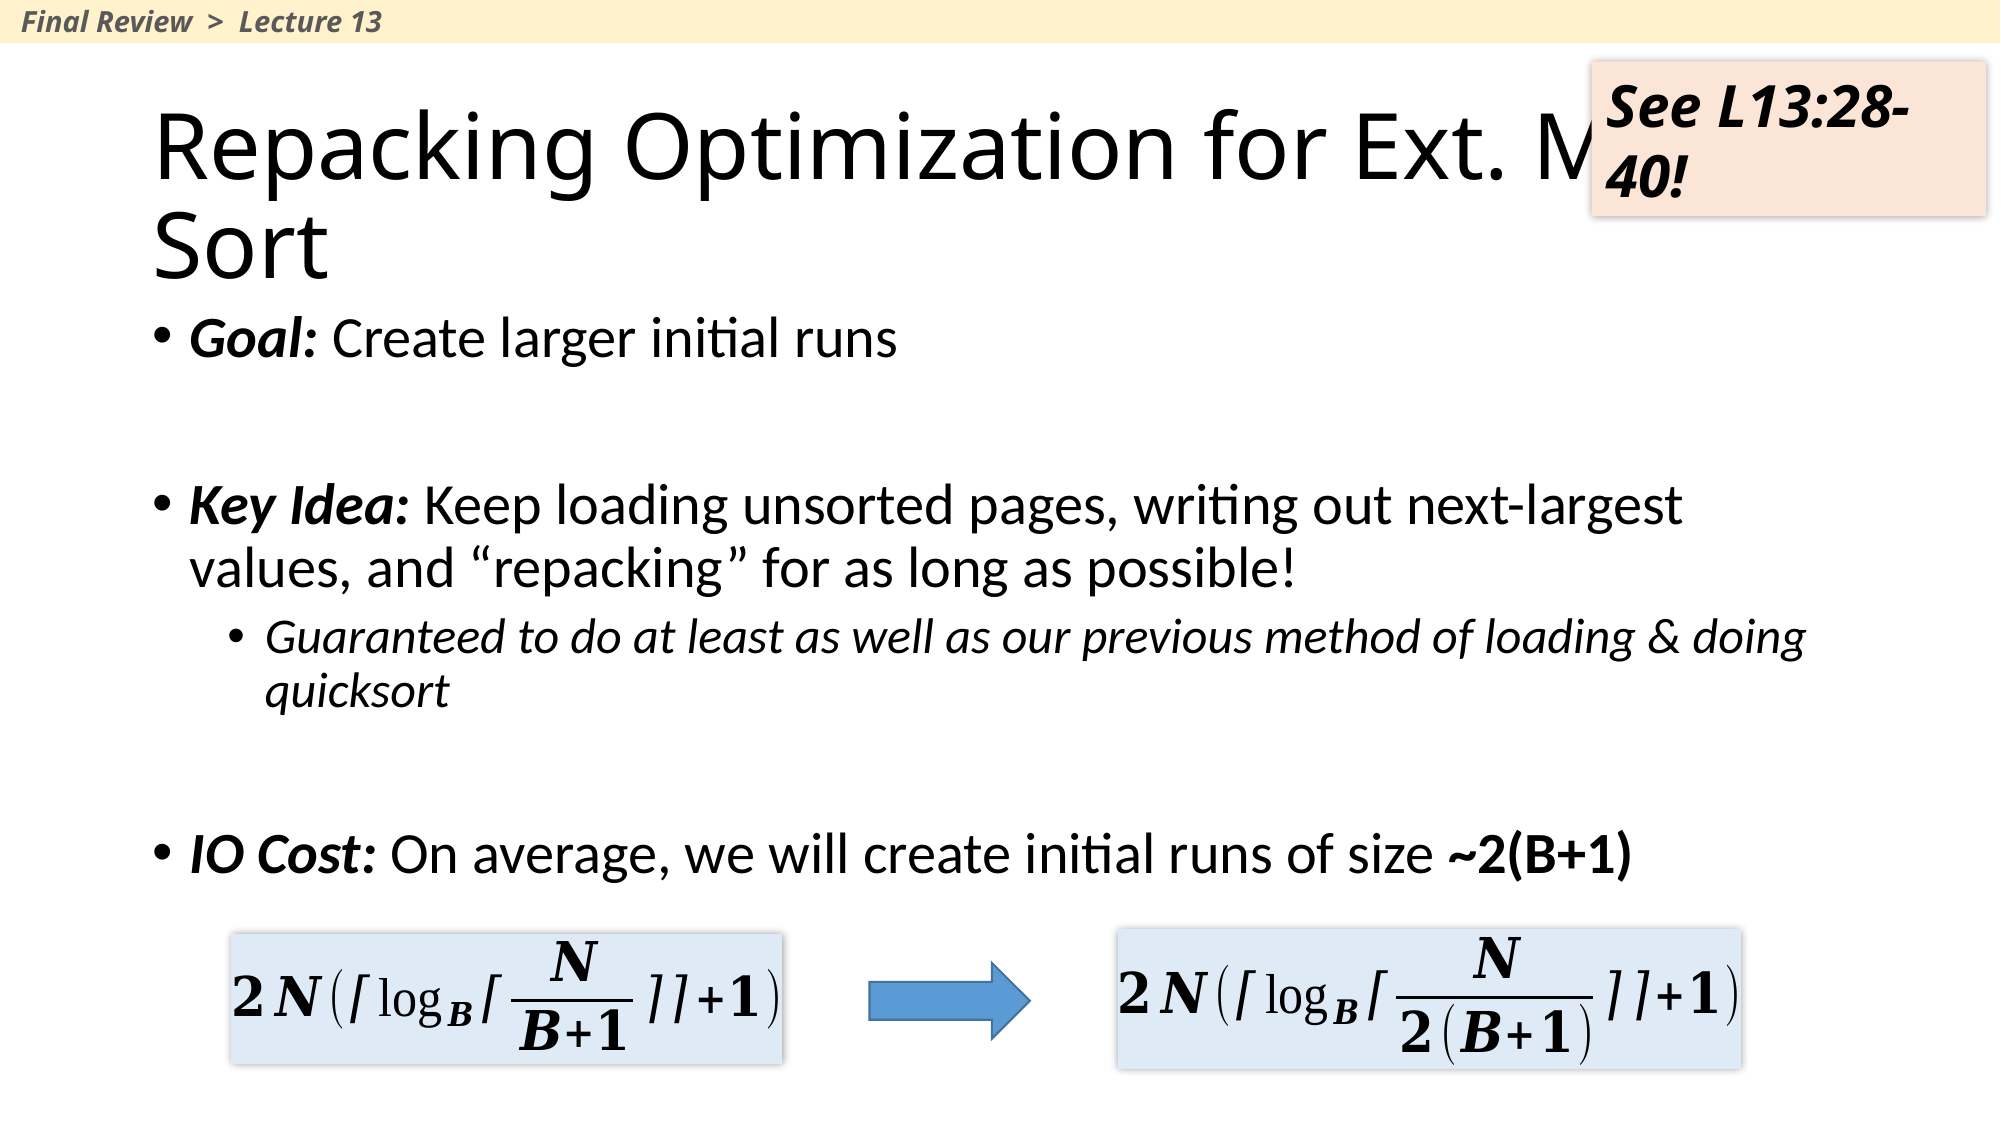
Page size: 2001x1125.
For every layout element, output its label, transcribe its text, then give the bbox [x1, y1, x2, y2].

title Repacking Optimization for Ext. Merge Sort [137, 90, 1863, 299]
list Goal: Create larger initial runs Key Idea: Keep loading unsorted pages, writing out next-largest values, and “repacking” for as long as possible! Guaranteed to do at least as well as our previous method of loading & doing quicksort IO Cost: On average, we will create initial runs of size ~2(B+1) [137, 299, 1863, 1014]
text_box See L13:28-40! [1591, 61, 1986, 217]
text_box [868, 960, 1032, 1042]
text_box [0, 0, 2000, 47]
